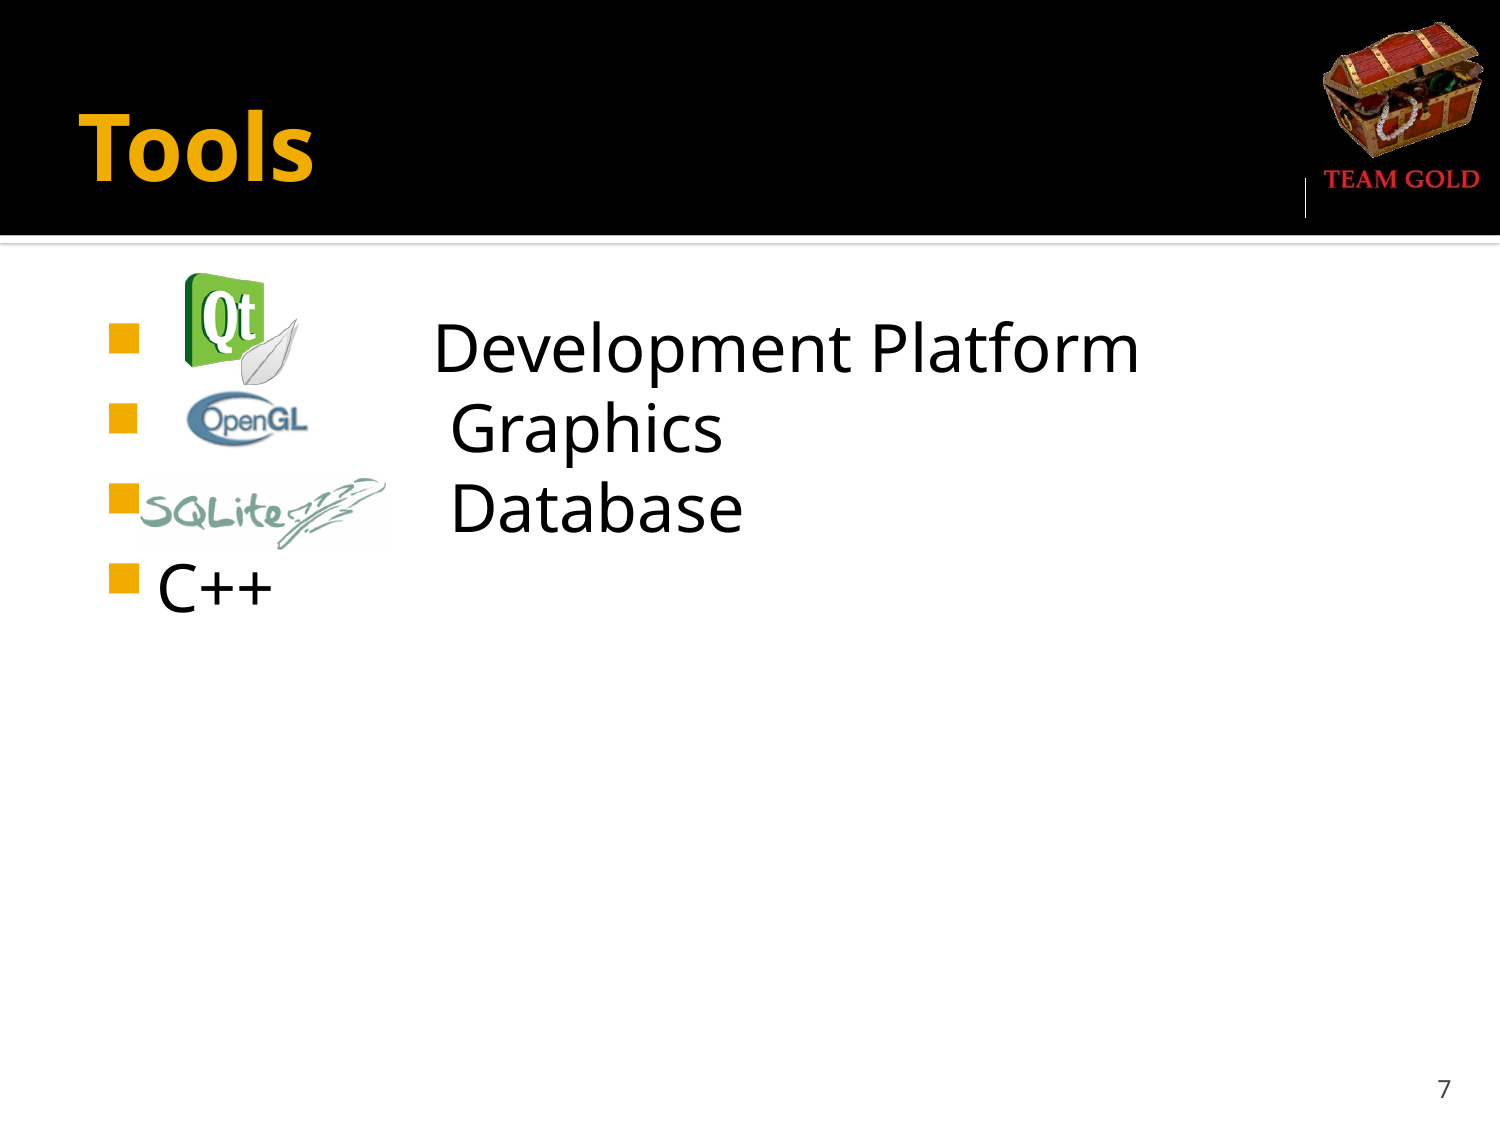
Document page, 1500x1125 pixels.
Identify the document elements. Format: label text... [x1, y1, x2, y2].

picture [1305, 0, 1500, 218]
picture [139, 477, 386, 550]
picture [135, 273, 357, 455]
list Development Platform Graphics Database C++ [75, 291, 1425, 1050]
slide_number 7 [1345, 1062, 1467, 1108]
title Tools [62, 50, 1413, 238]
